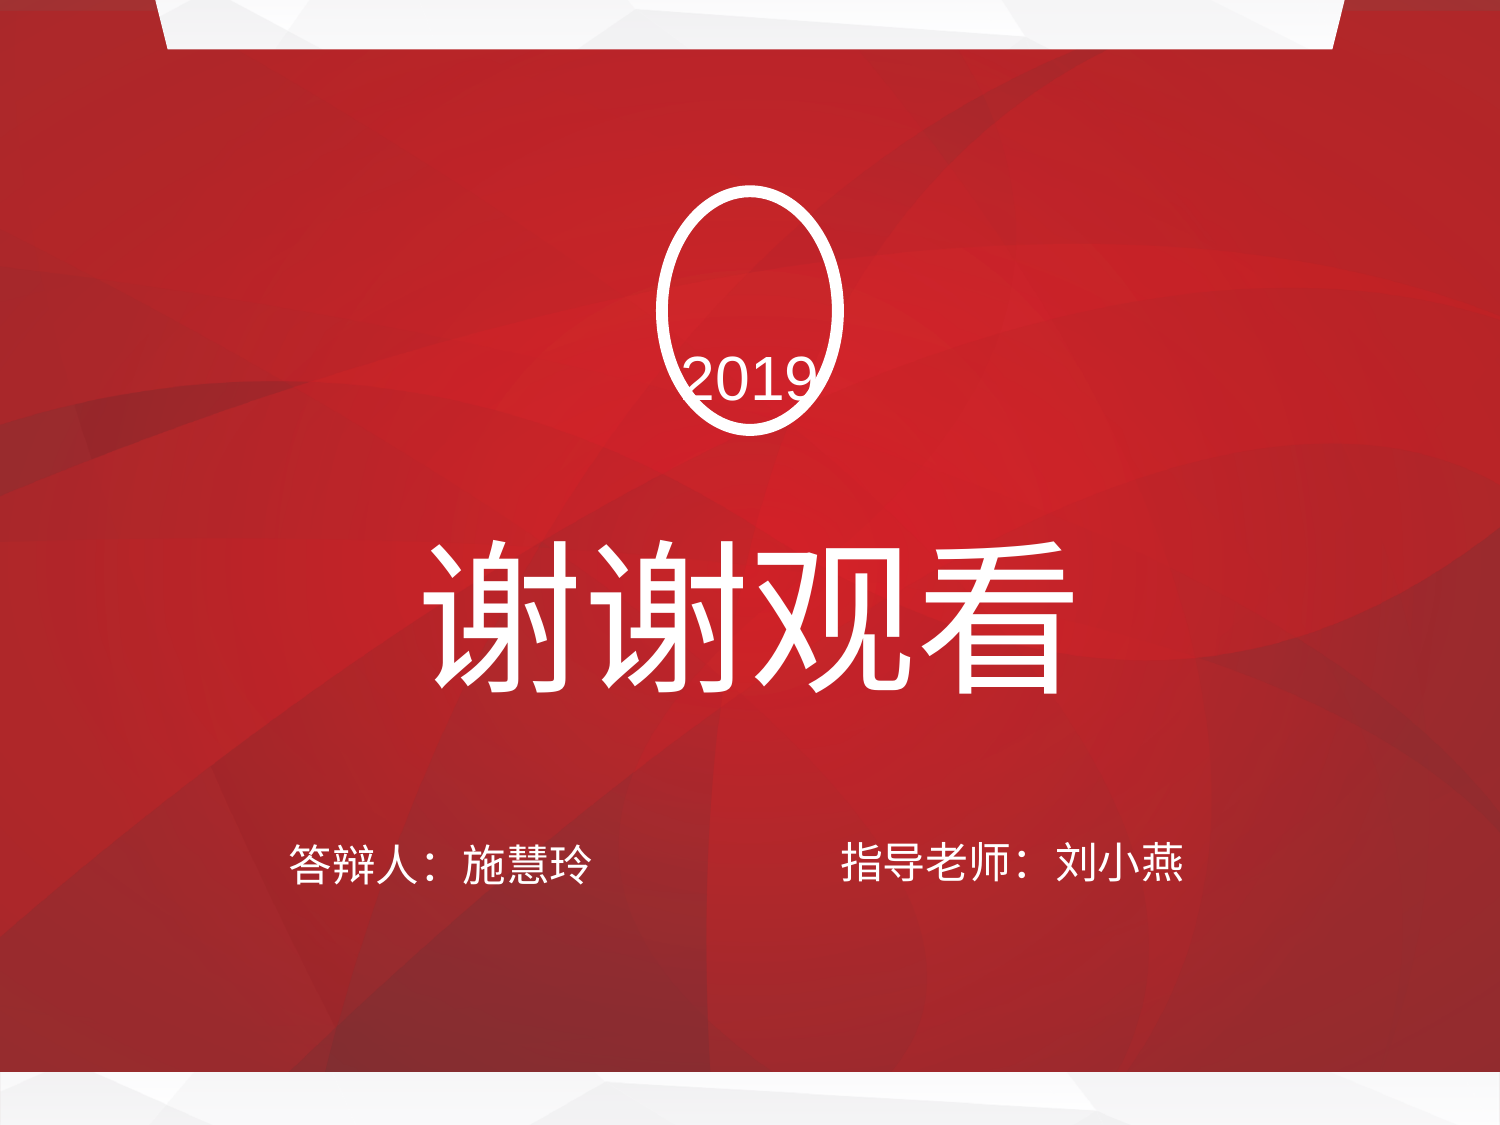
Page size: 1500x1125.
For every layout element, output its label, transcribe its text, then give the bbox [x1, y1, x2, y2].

title 谢谢观看 [187, 466, 1313, 687]
text_box 2019 [655, 322, 845, 429]
picture [0, 0, 1500, 1125]
subtitle 指导老师：刘小燕 [825, 817, 1238, 896]
list 答辩人：施慧玲 [274, 819, 687, 898]
